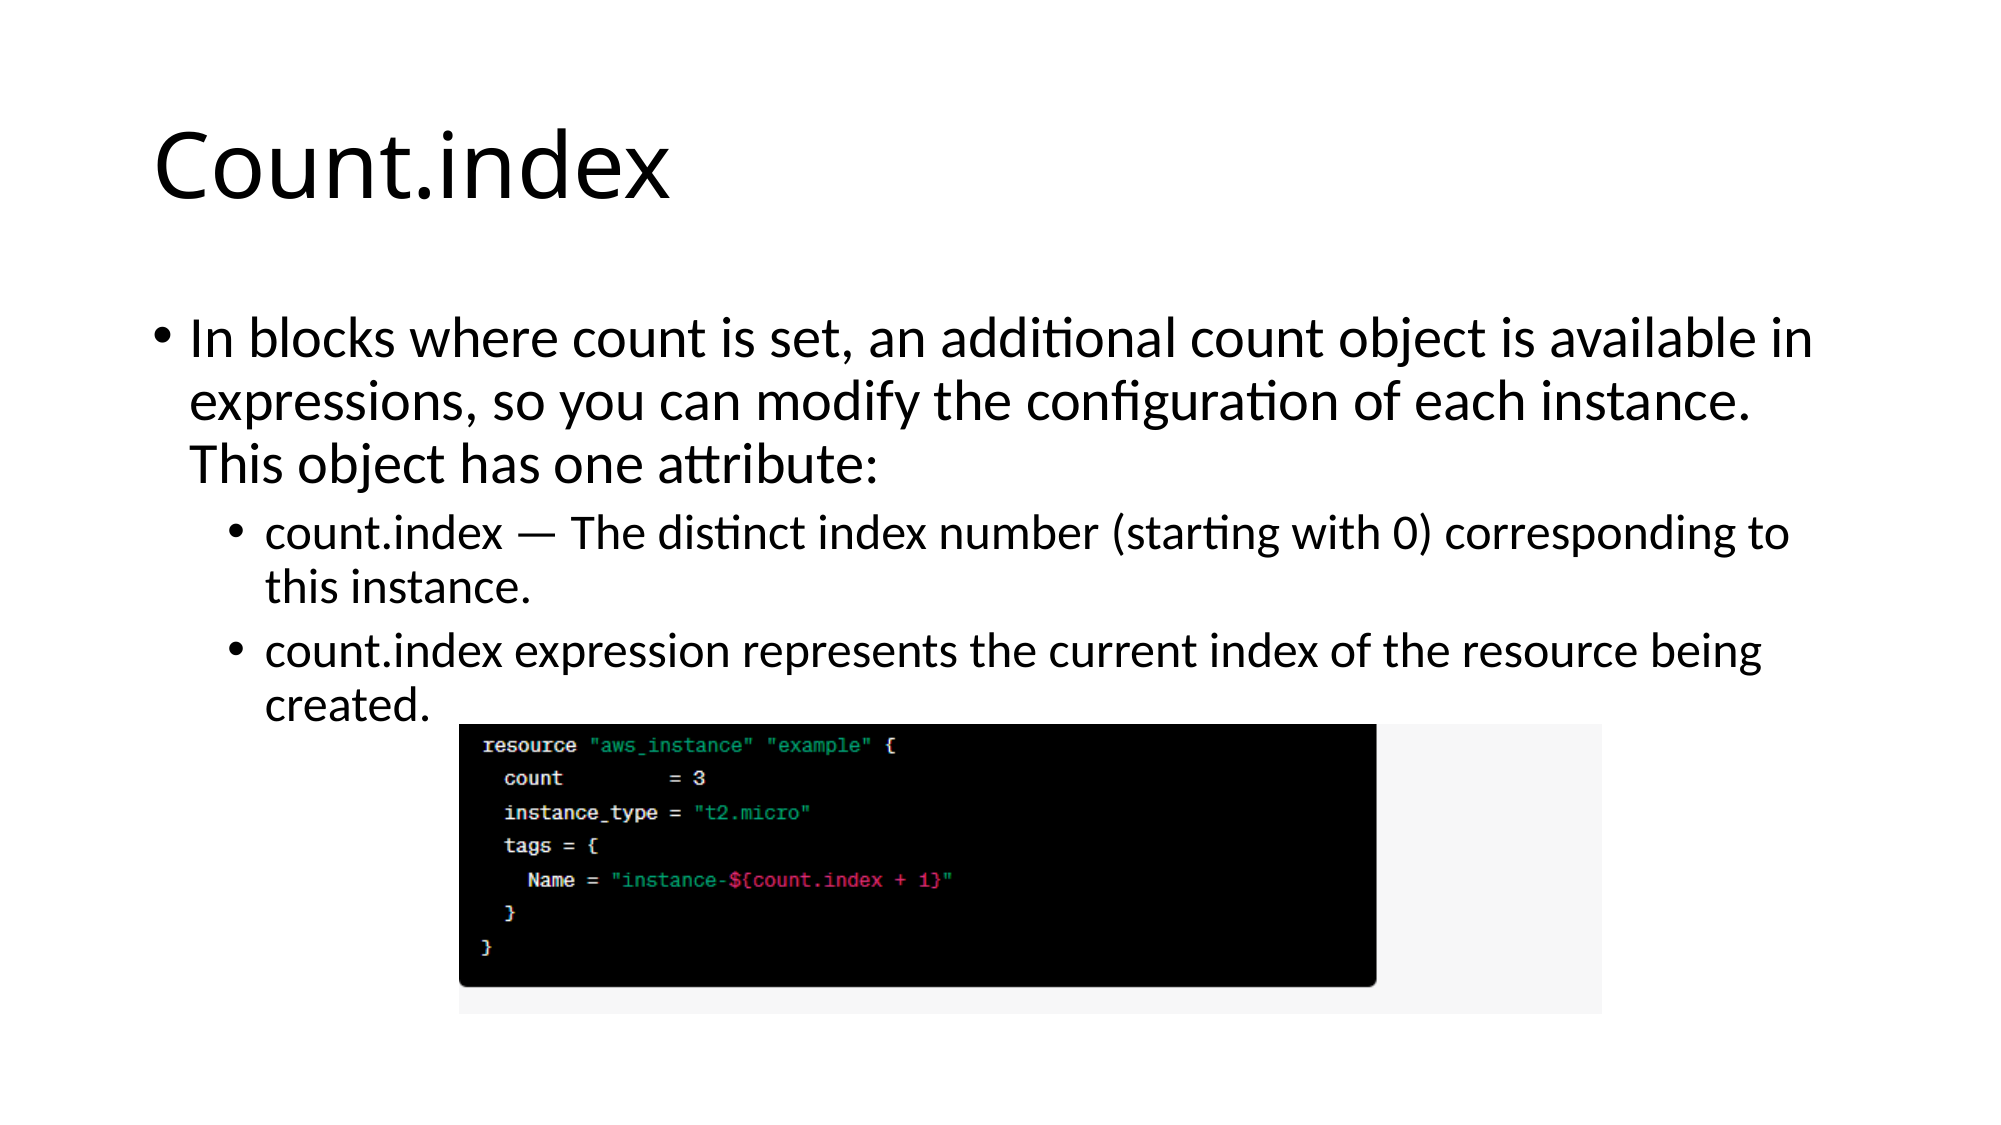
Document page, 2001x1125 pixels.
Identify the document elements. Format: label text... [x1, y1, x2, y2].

list In blocks where count is set, an additional count object is available in expressions, so you can modify the configuration of each instance. This object has one attribute: count.index — The distinct index number (starting with 0) corresponding to this instance. count.index expression represents the current index of the resource being created. [137, 299, 1863, 1014]
picture [459, 724, 1602, 1014]
title Count.index [137, 59, 1863, 278]
